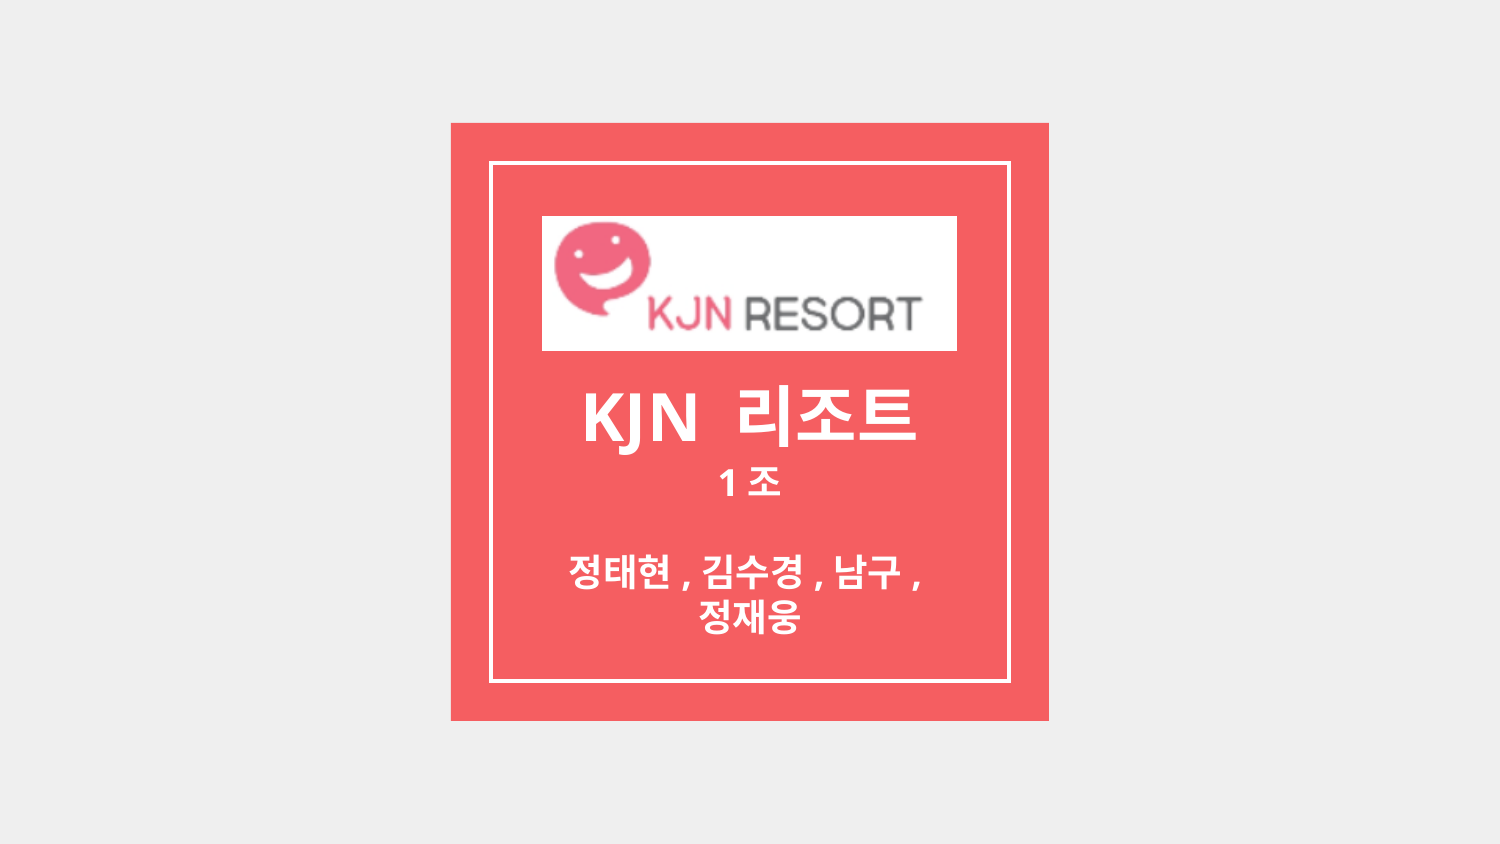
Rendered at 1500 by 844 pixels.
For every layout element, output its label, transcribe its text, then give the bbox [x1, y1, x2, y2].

subtitle 1조 정태현,김수경,남구,정재웅 [507, 519, 993, 654]
title KJN 리조트 [507, 343, 993, 487]
picture [542, 215, 958, 351]
